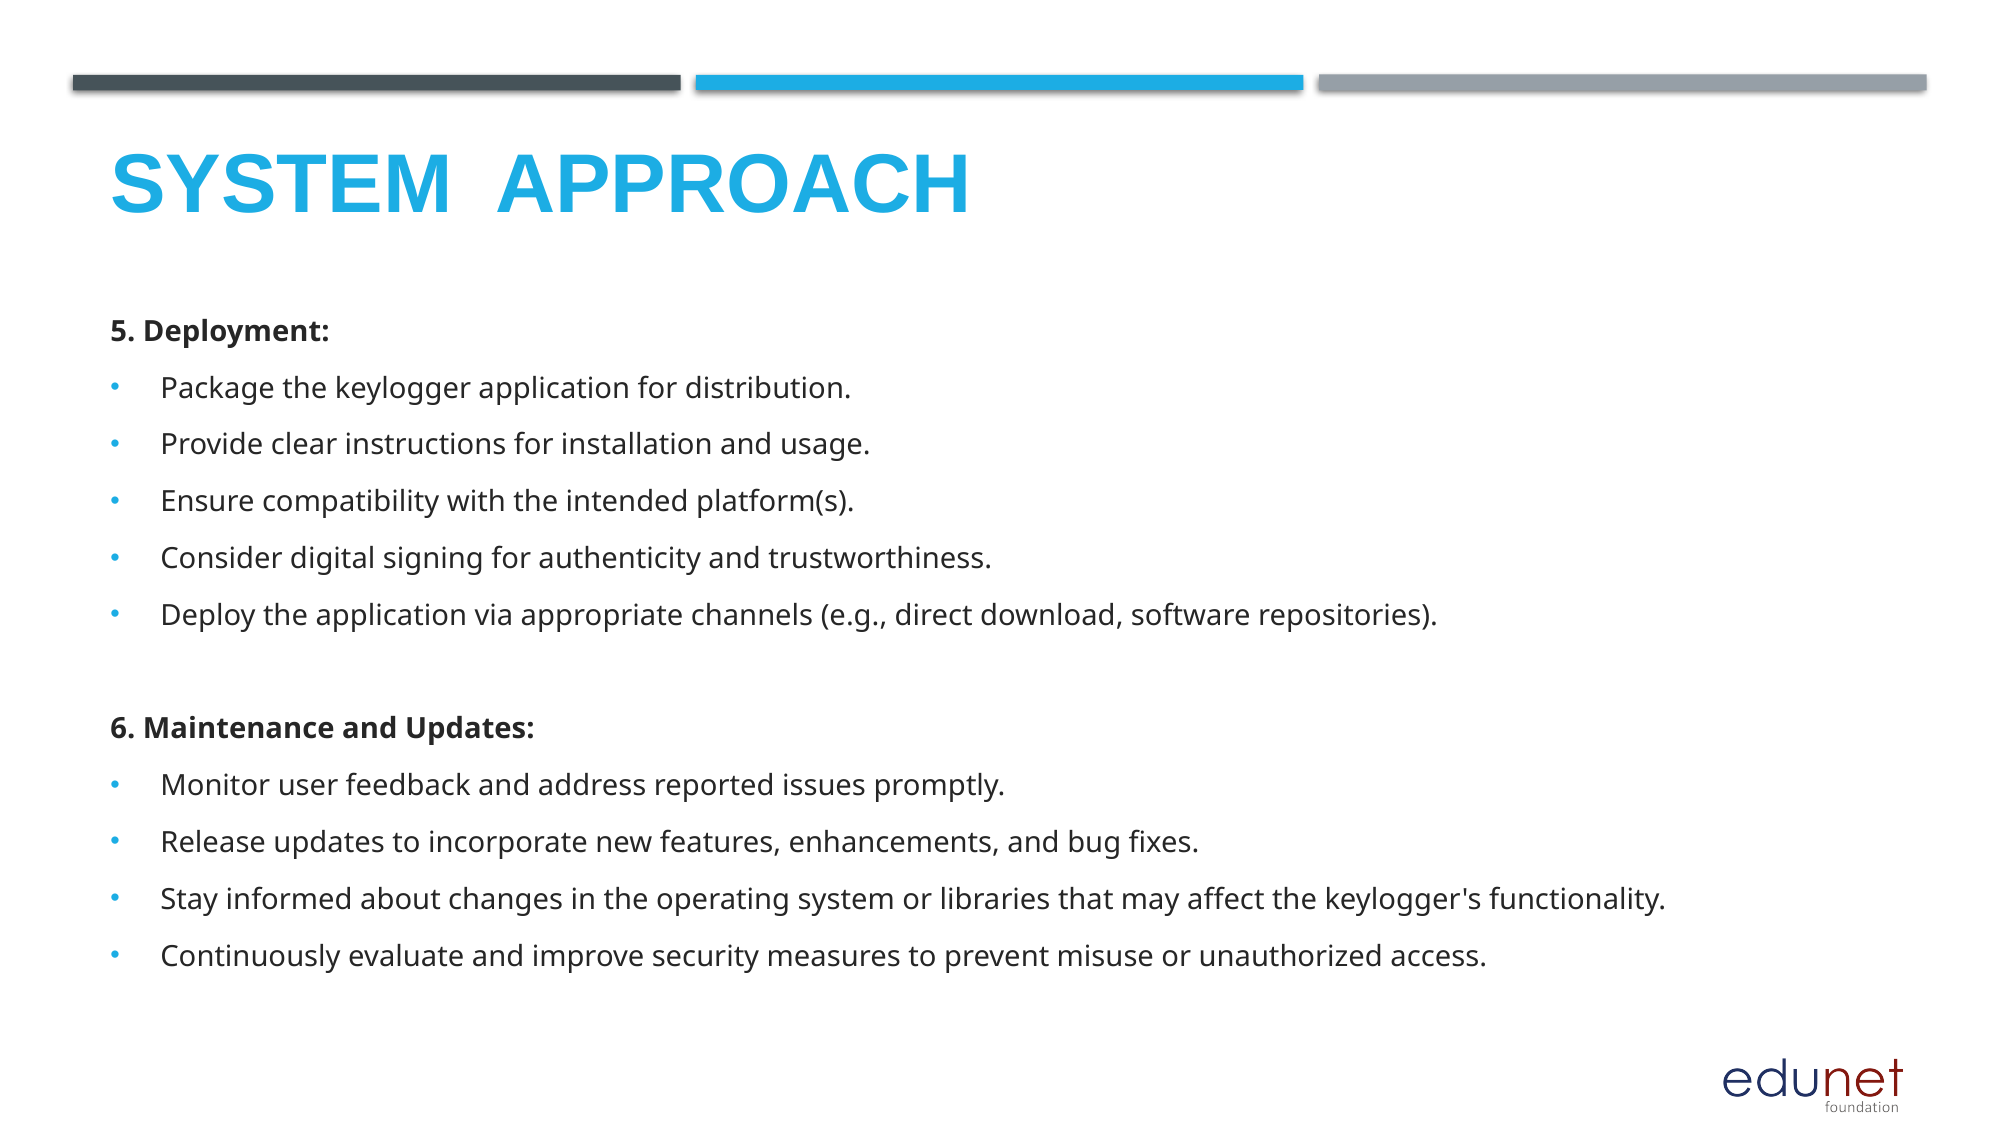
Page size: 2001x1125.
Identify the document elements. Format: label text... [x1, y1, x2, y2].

list 5. Deployment: Package the keylogger application for distribution. Provide clear instructions for installation and usage. Ensure compatibility with the intended platform(s). Consider digital signing for authenticity and trustworthiness. Deploy the application via appropriate channels (e.g., direct download, software repositories). 6. Maintenance and Updates: Monitor user feedback and address reported issues promptly. Release updates to incorporate new features, enhancements, and bug fixes. Stay informed about changes in the operating system or libraries that may affect the keylogger's functionality. Continuously evaluate and improve security measures to prevent misuse or unauthorized access. [95, 290, 1905, 1057]
picture [1719, 1057, 1905, 1116]
title System Approach [95, 149, 1905, 237]
